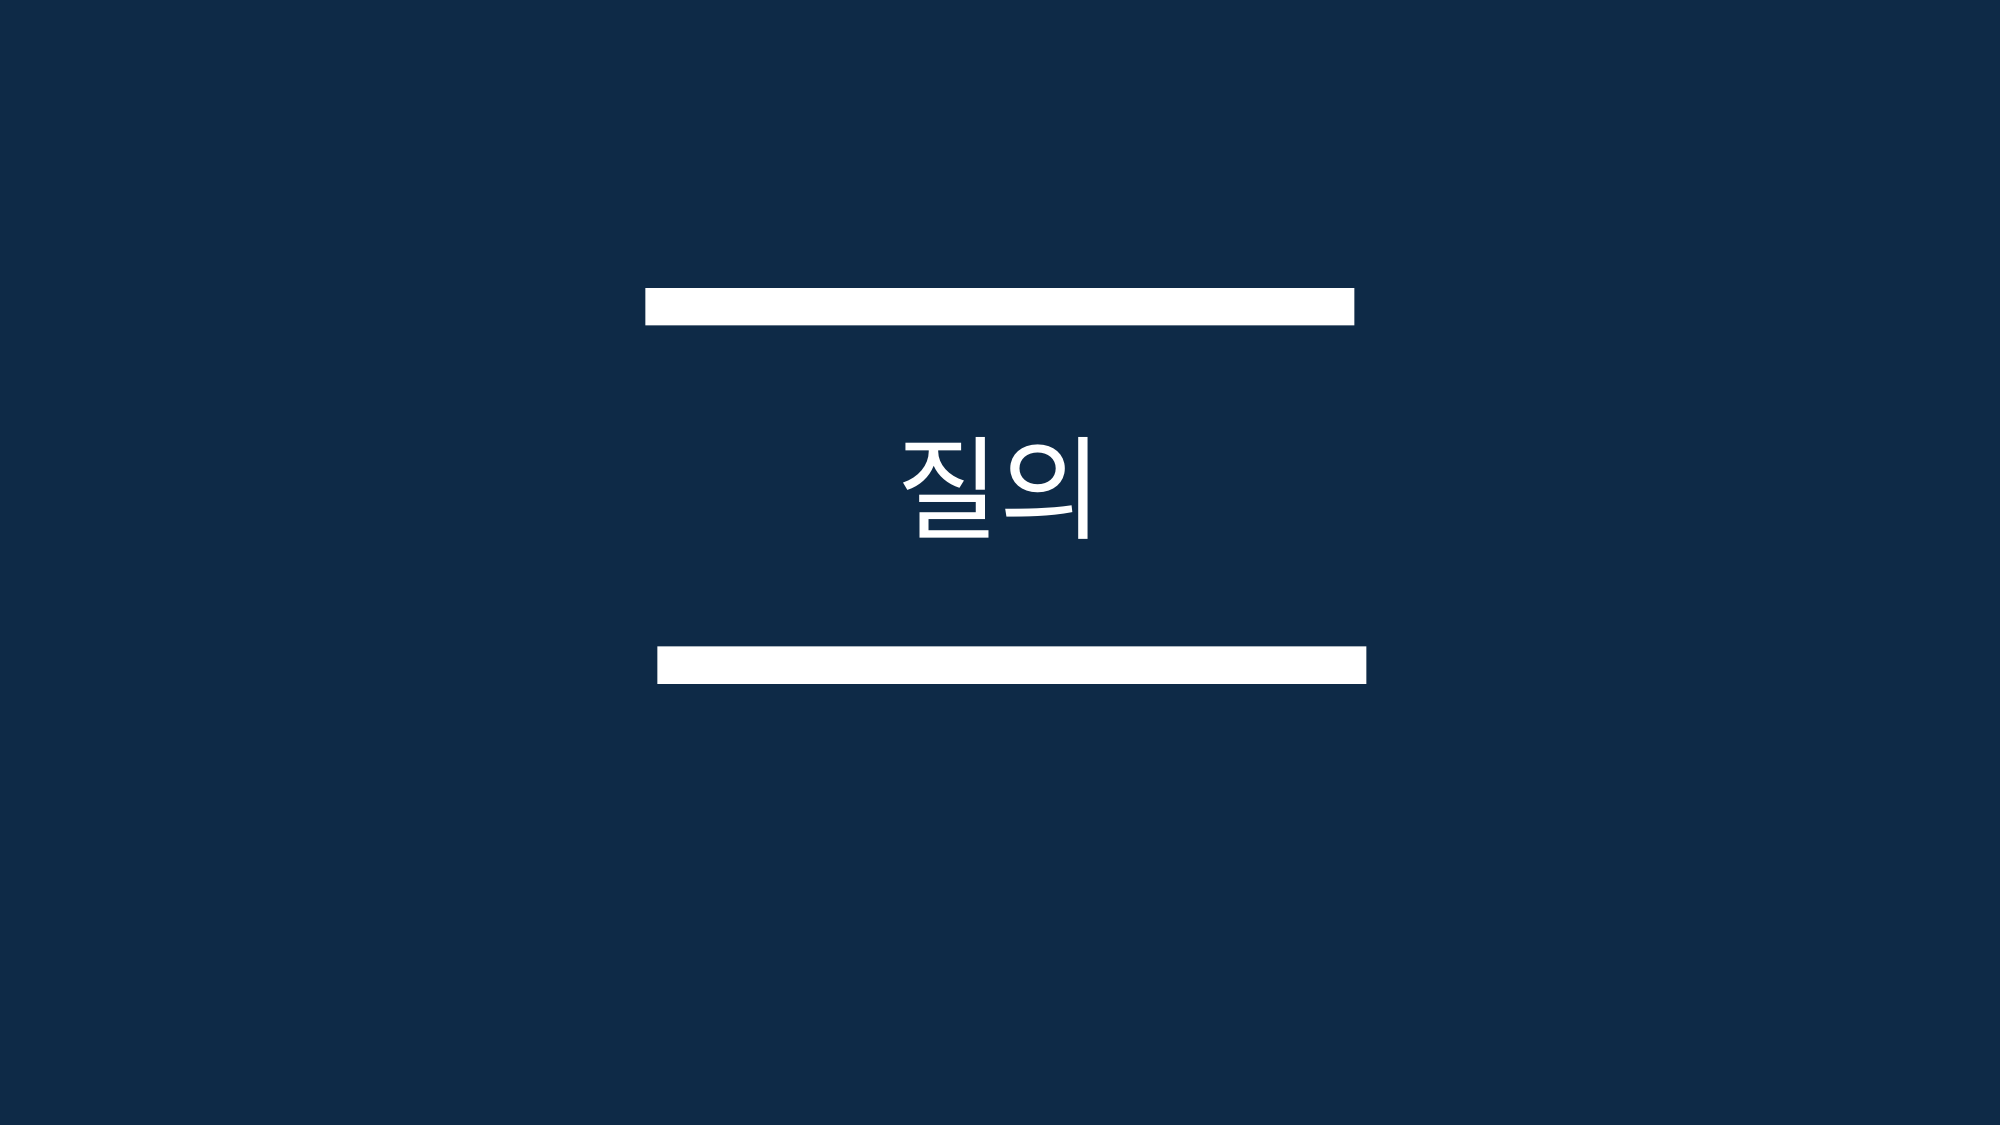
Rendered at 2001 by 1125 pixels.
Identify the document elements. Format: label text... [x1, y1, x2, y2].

text_box [656, 645, 1367, 685]
text_box 질의 [645, 410, 1355, 561]
text_box [644, 287, 1355, 326]
